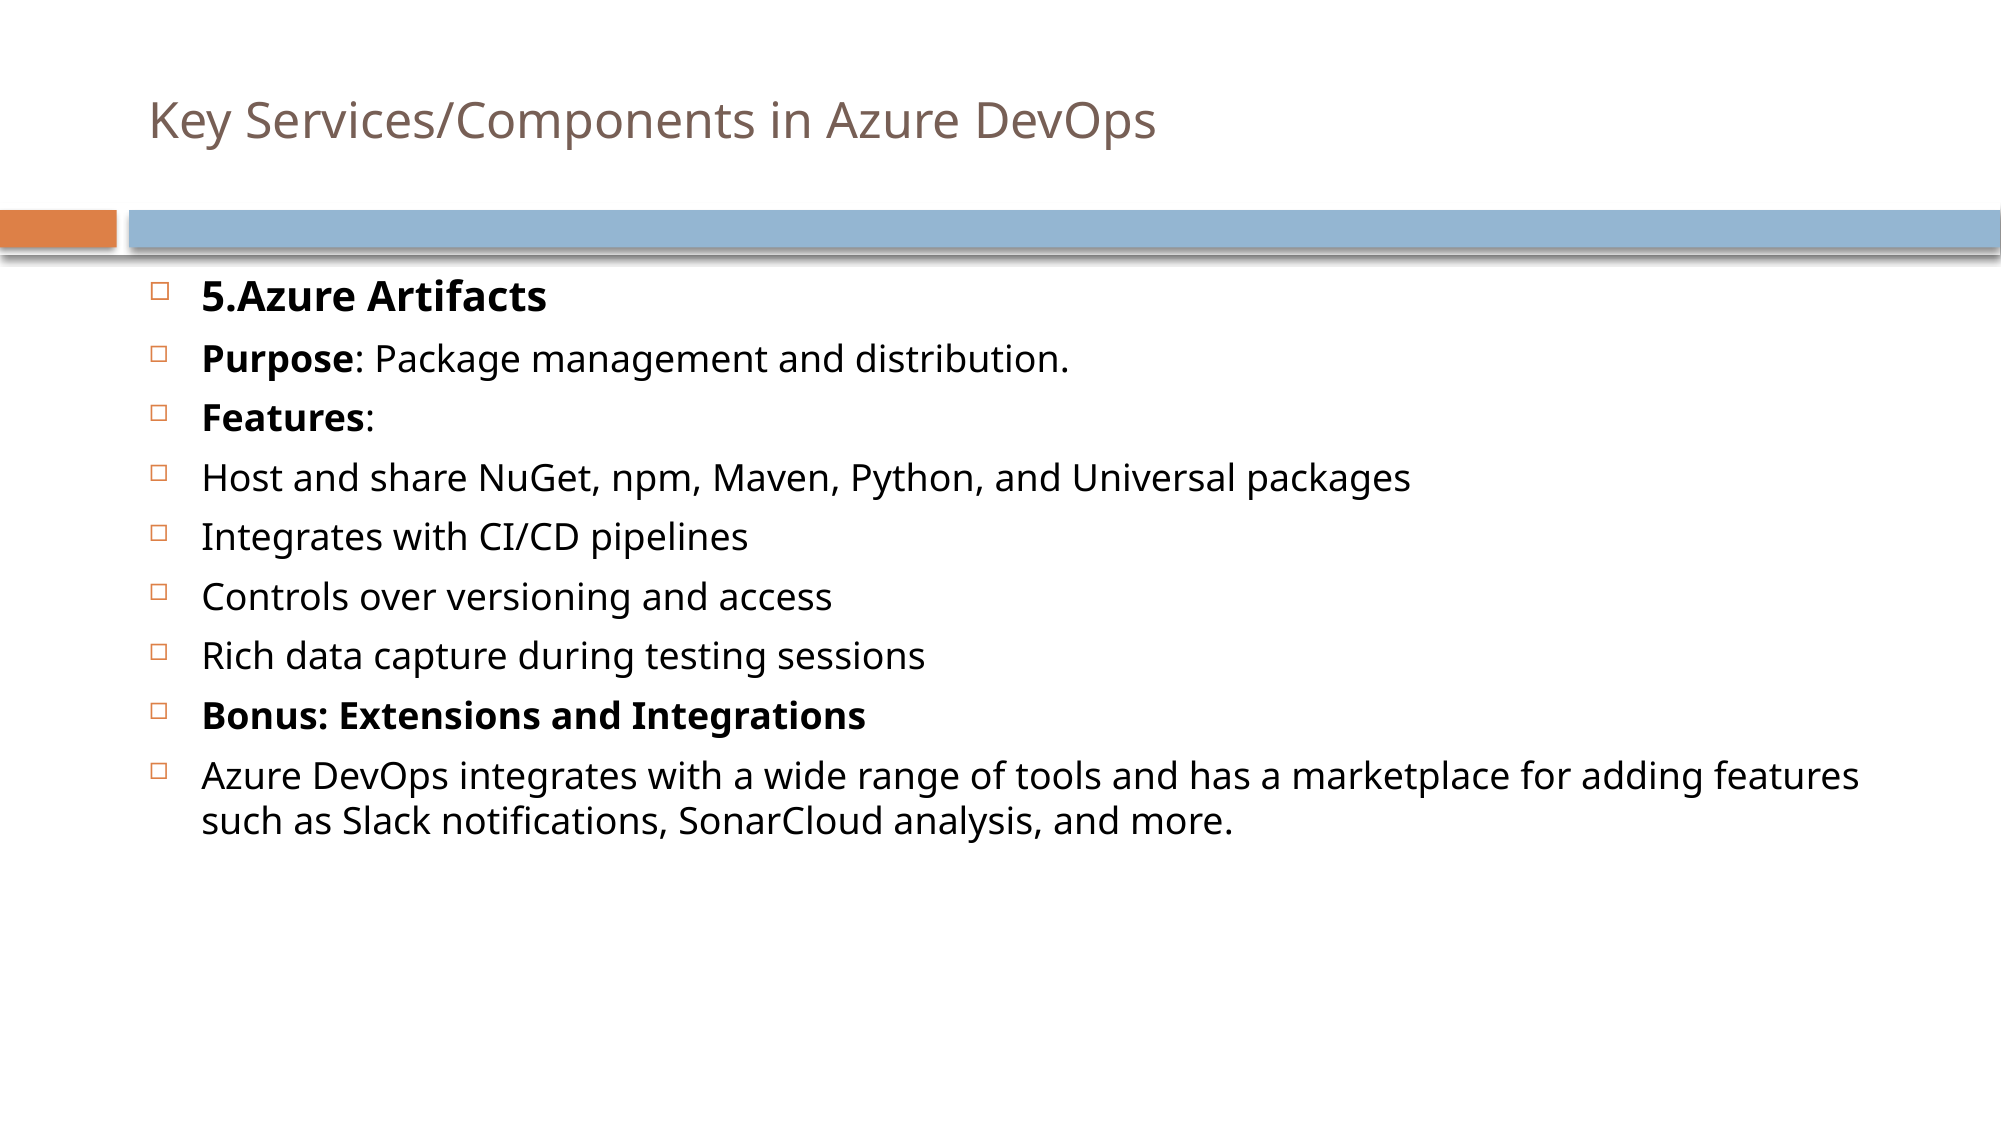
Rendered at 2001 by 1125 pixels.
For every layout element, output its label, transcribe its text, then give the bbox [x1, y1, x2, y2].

title Key Services/Components in Azure DevOps [133, 37, 1918, 200]
list 5.Azure Artifacts Purpose: Package management and distribution. Features: Host and share NuGet, npm, Maven, Python, and Universal packages Integrates with CI/CD pipelines Controls over versioning and access Rich data capture during testing sessions Bonus: Extensions and Integrations Azure DevOps integrates with a wide range of tools and has a marketplace for adding features such as Slack notifications, SonarCloud analysis, and more. [133, 262, 1918, 1000]
